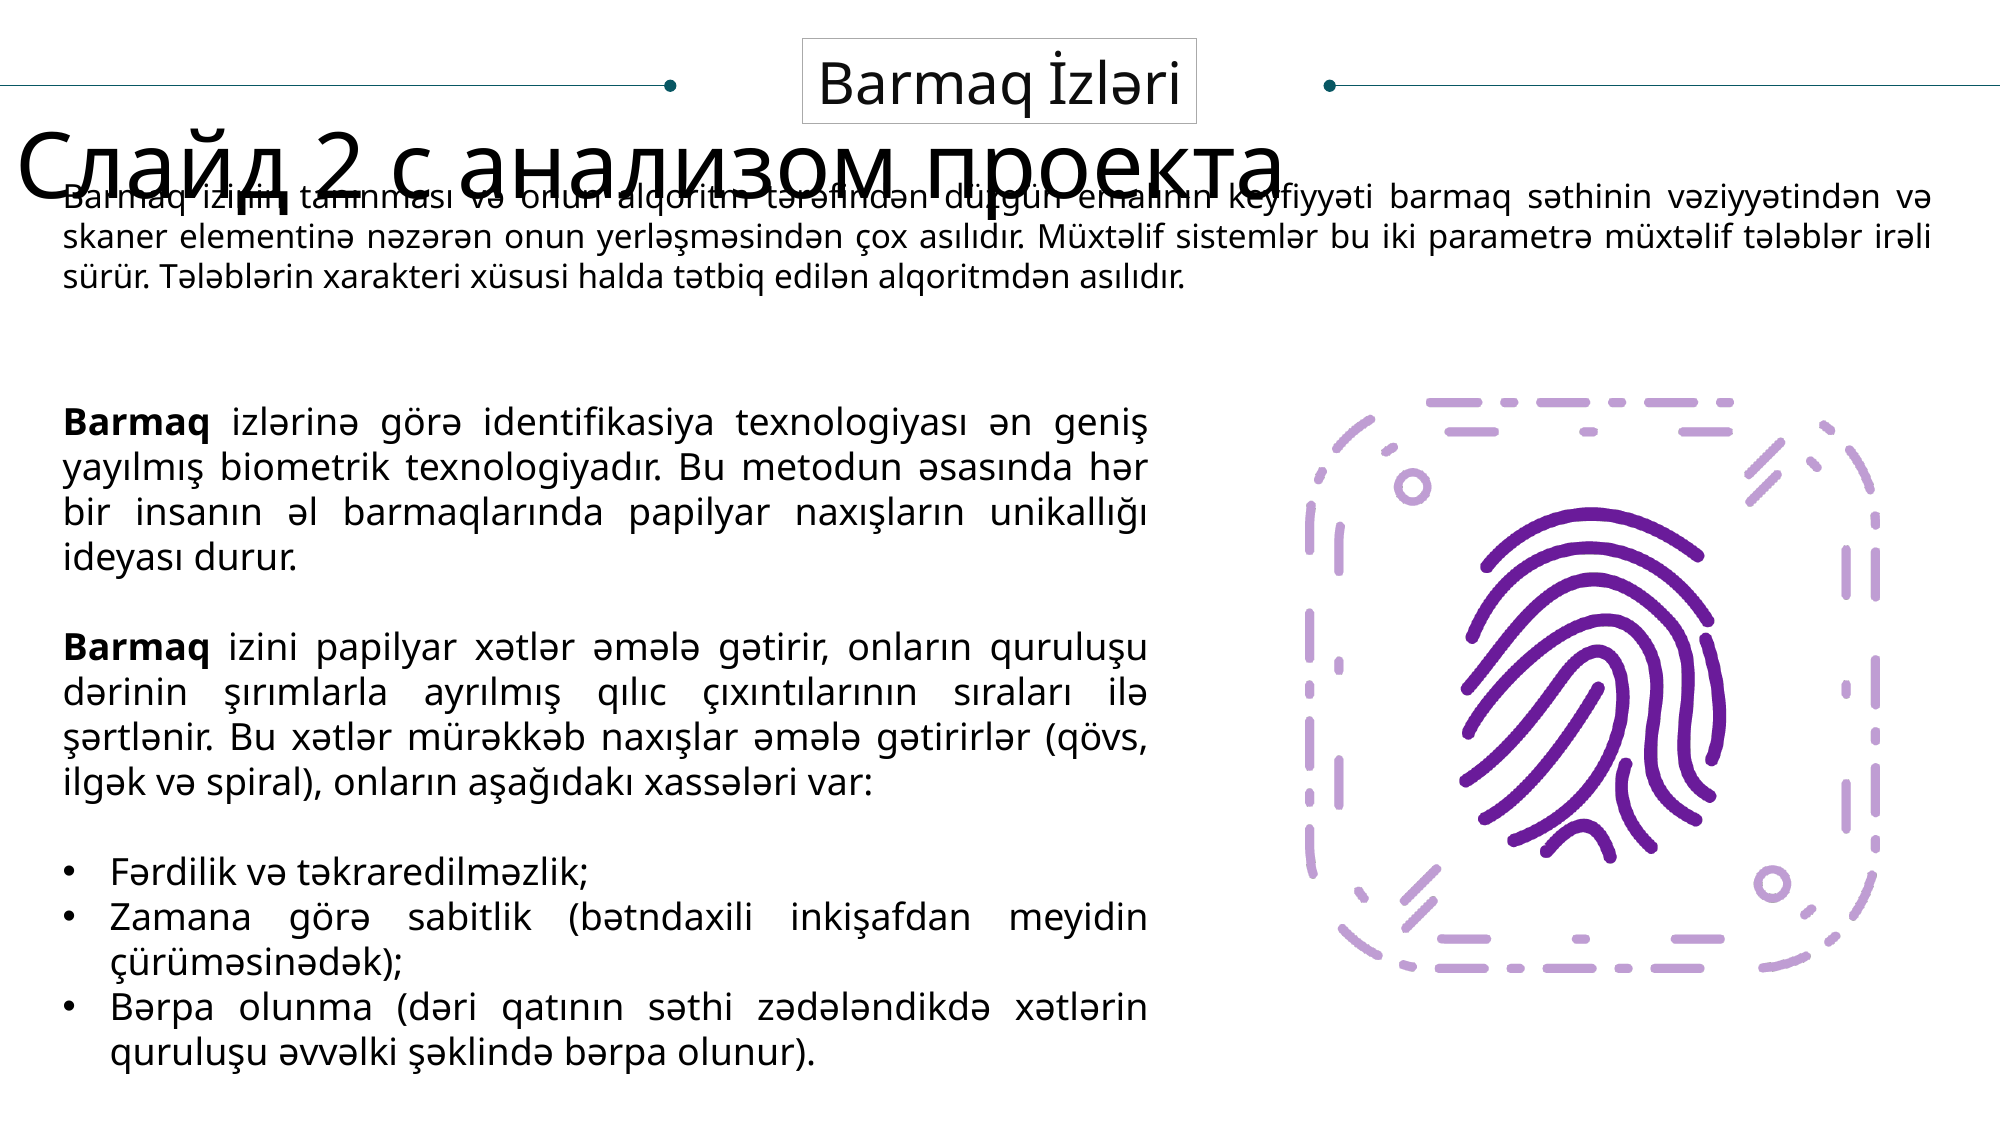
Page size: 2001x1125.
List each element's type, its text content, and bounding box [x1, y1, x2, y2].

title Слайд 2 с анализом проекта [0, 59, 1725, 278]
text_box Barmaq İzləri [802, 38, 1197, 124]
text_box Barmaq izlərinə görə identifikasiya texnologiyası ən geniş yayılmış biometrik texnologiyadır. Bu metodun əsasında hər bir insanın əl barmaqlarında papilyar naxışların unikallığı ideyası durur. Barmaq izini papilyar xətlər əmələ gətirir, onların quruluşu dərinin şırımlarla ayrılmış qılıc çıxıntılarının sıraları ilə şərtlənir. Bu xətlər mürəkkəb naxışlar əmələ gətirirlər (qövs, ilgək və spiral), onların aşağıdakı xassələri var: Fərdilik və təkraredilməzlik; Zamana görə sabitlik (bətndaxili inkişafdan meyidin çürüməsinədək); Bərpa olunma (dəri qatının səthi zədələndikdə xətlərin quruluşu əvvəlki şəklində bərpa olunur). [47, 390, 1165, 1081]
text_box Barmaq izinin tanınması və onun alqoritm tərəfindən düzgün emalının keyfiyyəti barmaq səthinin vəziyyətindən və skaner elementinə nəzərən onun yerləşməsindən çox asılıdır. Müxtəlif sistemlər bu iki parametrə müxtəlif tələblər irəli sürür. Tələblərin xarakteri xüsusi halda tətbiq edilən alqoritmdən asılıdır. [47, 167, 1950, 303]
picture [1208, 300, 1976, 1068]
